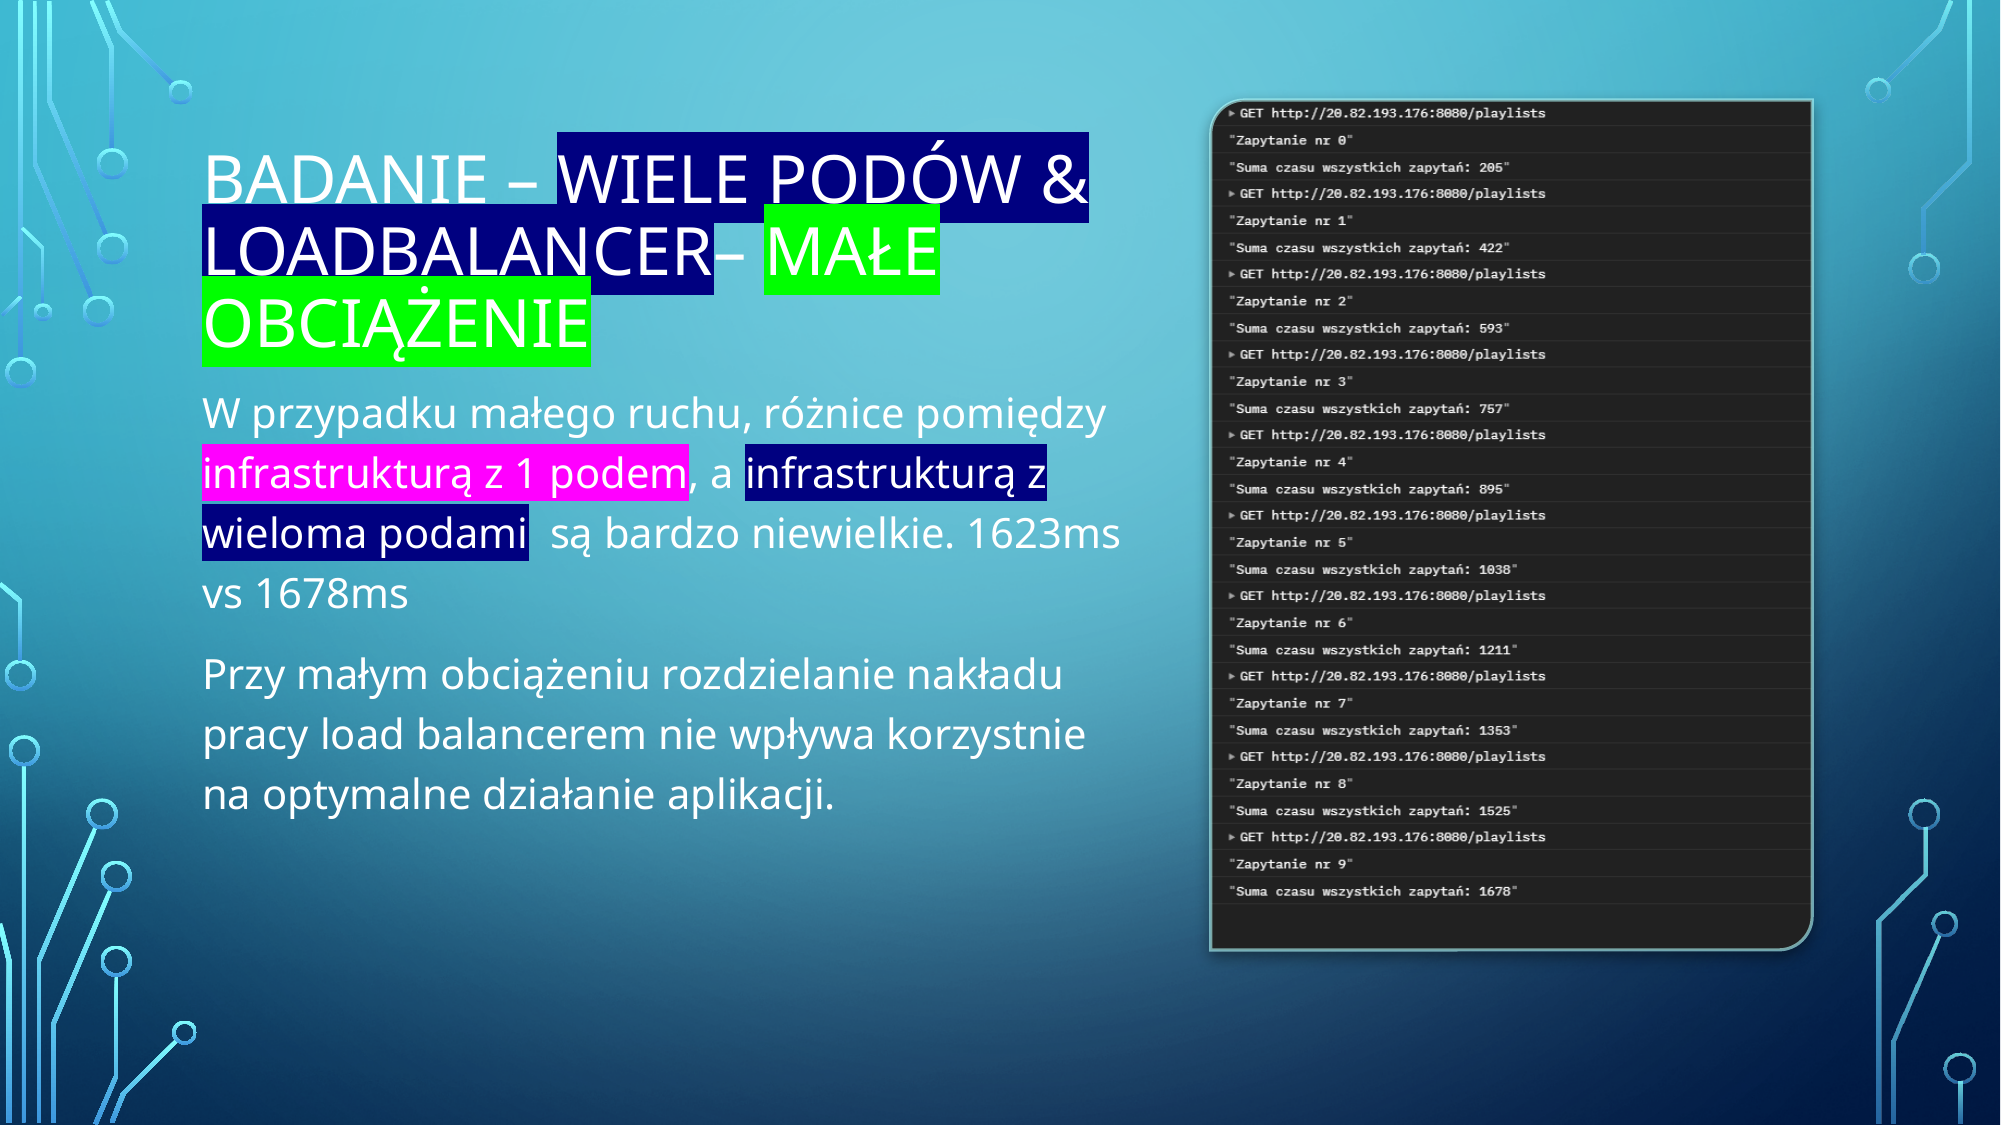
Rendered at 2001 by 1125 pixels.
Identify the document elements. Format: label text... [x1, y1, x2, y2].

list W przypadku małego ruchu, różnice pomiędzy infrastrukturą z 1 podem, a infrastrukturą z wieloma podami są bardzo niewielkie. 1623ms vs 1678ms Przy małym obciążeniu rozdzielanie nakładu pracy load balancerem nie wpływa korzystnie na optymalne działanie aplikacji. [187, 369, 1161, 950]
title Badanie – WIELE PODÓW & LOADBALANCER– małe obciążenie [187, 99, 1161, 369]
picture [1210, 99, 1813, 951]
